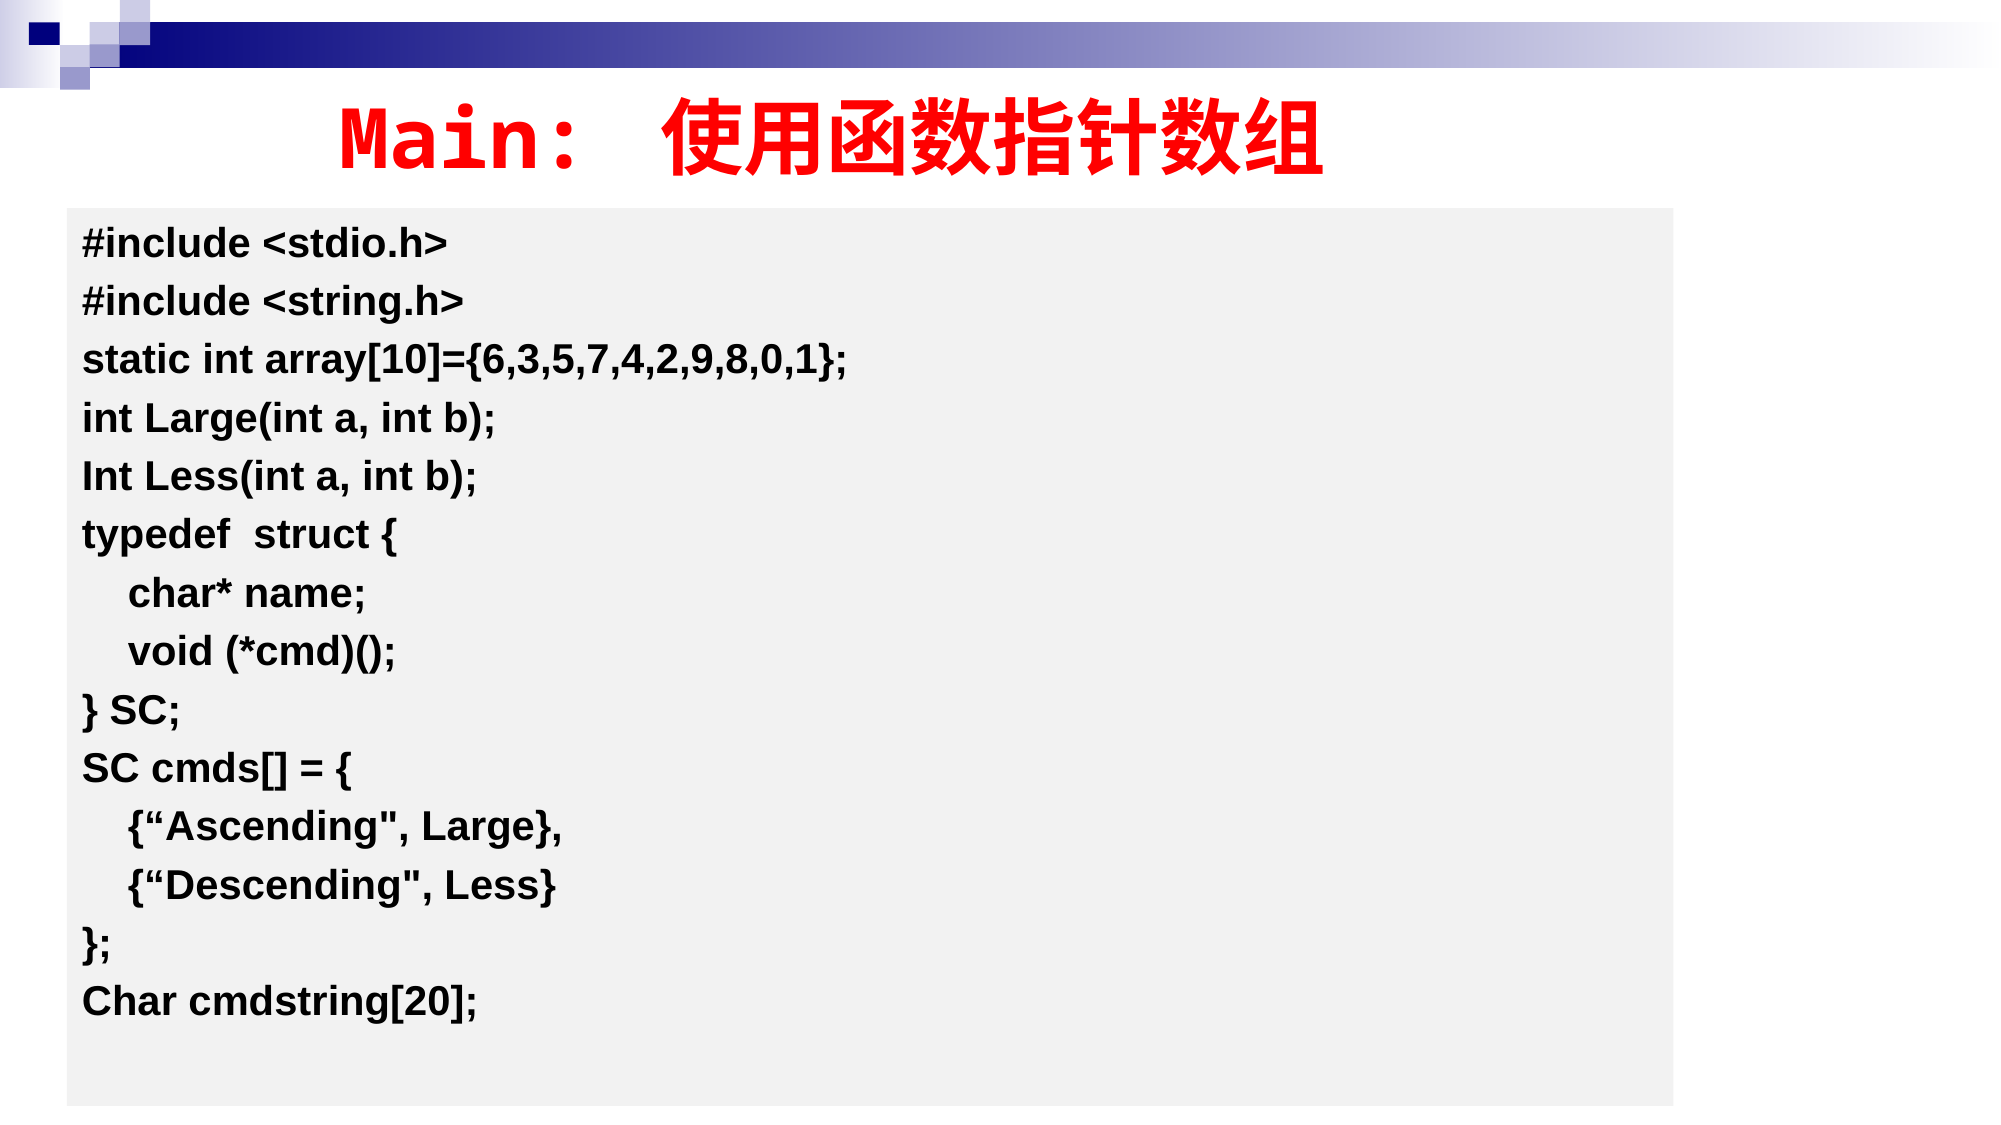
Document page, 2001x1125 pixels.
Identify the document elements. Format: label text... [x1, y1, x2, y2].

list #include <stdio.h> #include <string.h> static int array[10]={6,3,5,7,4,2,9,8,0,1}; int Large(int a, int b); Int Less(int a, int b); typedef struct { char* name; void (*cmd)(); } SC; SC cmds[] = { {“Ascending", Large}, {“Descending", Less} }; Char cmdstring[20]; [66, 208, 1674, 1106]
title Main: 使用函数指针数组 [324, 75, 1733, 197]
